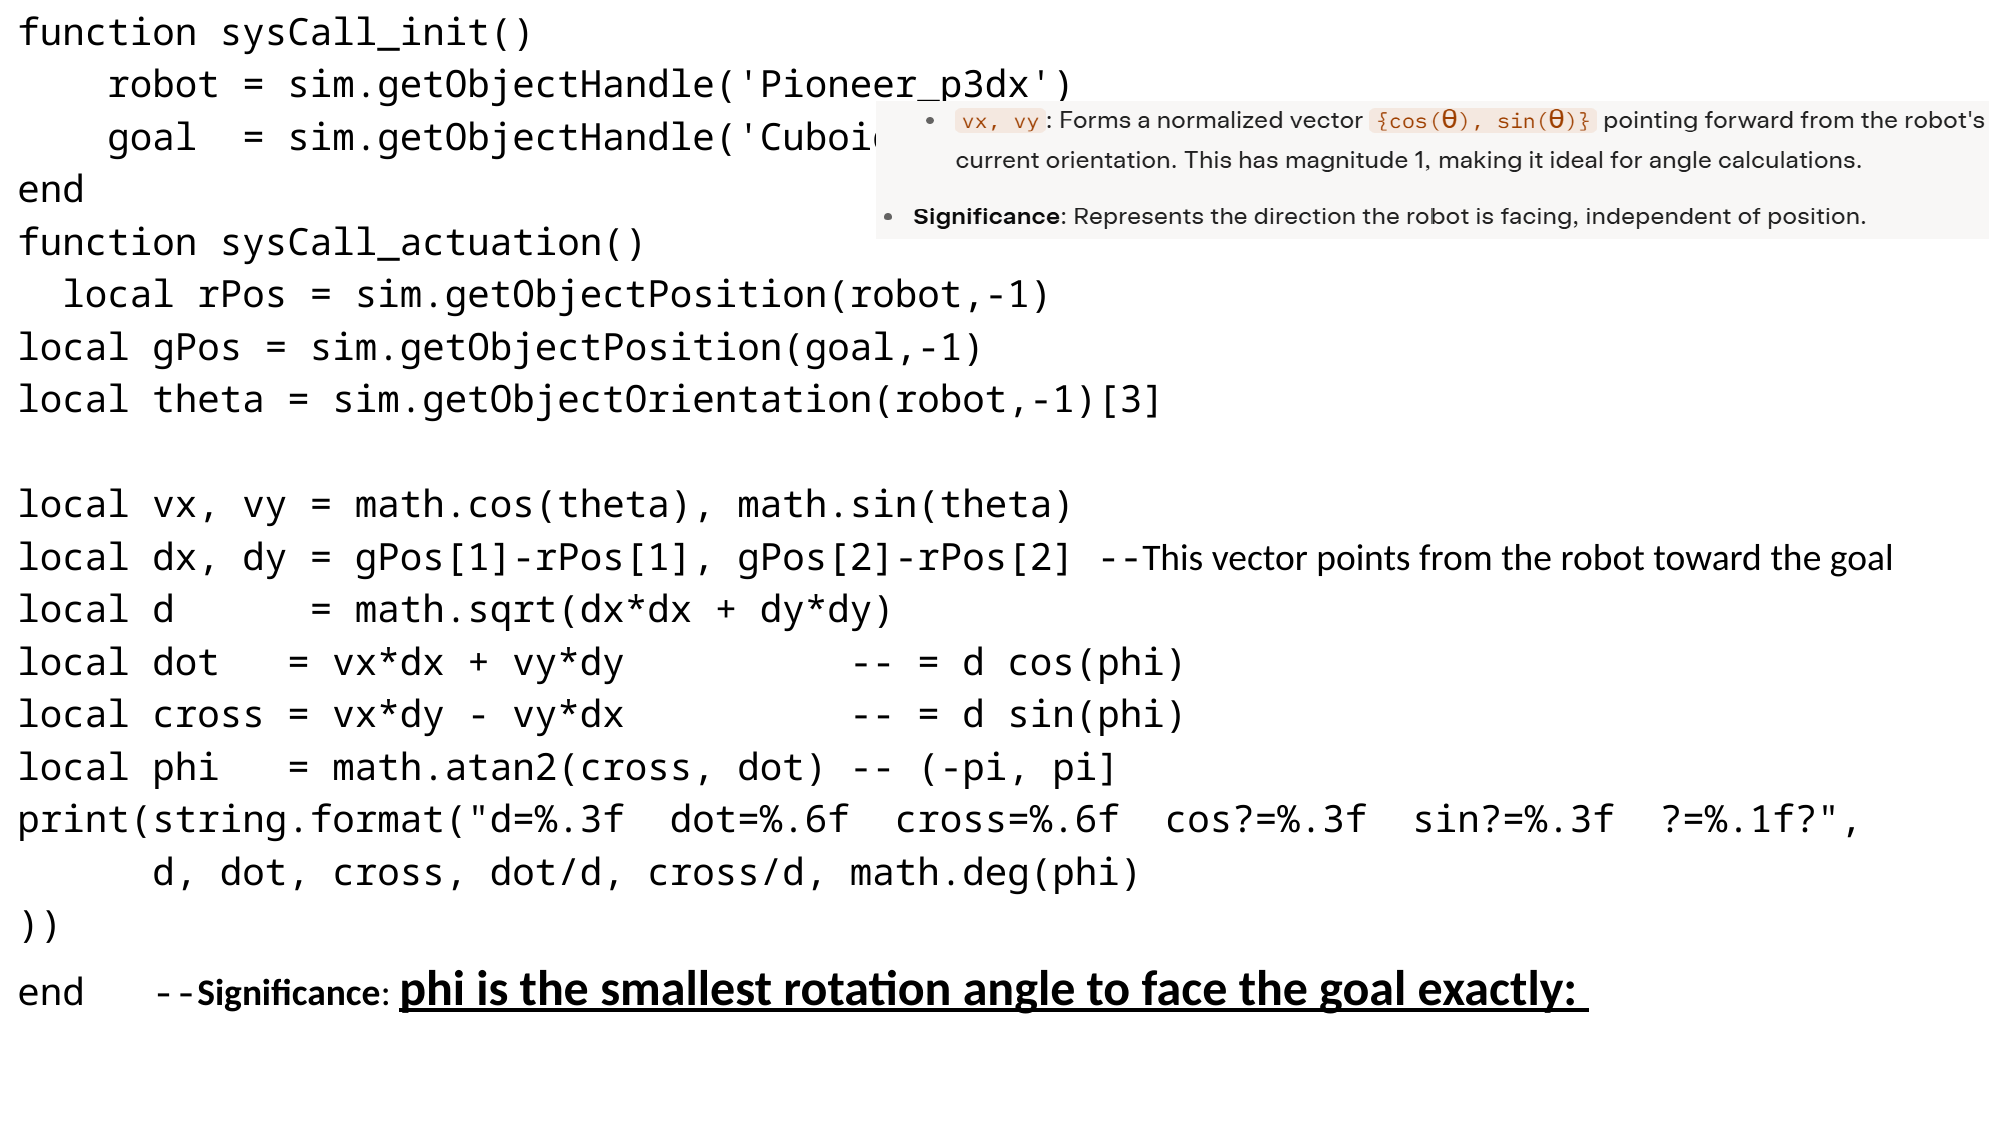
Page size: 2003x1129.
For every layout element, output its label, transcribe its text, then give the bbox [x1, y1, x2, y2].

picture [875, 101, 1989, 240]
list function sysCall_init() robot = sim.getObjectHandle('Pioneer_p3dx') goal = sim.getObjectHandle('Cuboid') end function sysCall_actuation() local rPos = sim.getObjectPosition(robot,-1) local gPos = sim.getObjectPosition(goal,-1) local theta = sim.getObjectOrientation(robot,-1)[3] local vx, vy = math.cos(theta), math.sin(theta) local dx, dy = gPos[1]-rPos[1], gPos[2]-rPos[2] --This vector points from the robot toward the goal local d = math.sqrt(dx*dx + dy*dy) local dot = vx*dx + vy*dy -- = d cos(phi) local cross = vx*dy - vy*dx -- = d sin(phi) local phi = math.atan2(cross, dot) -- (-pi, pi] print(string.format("d=%.3f dot=%.6f cross=%.6f cos?=%.3f sin?=%.3f ?=%.1f?", d, dot, cross, dot/d, cross/d, math.deg(phi) )) end --Significance: phi is the smallest rotation angle to face the goal exactly: [2, 0, 2003, 1124]
